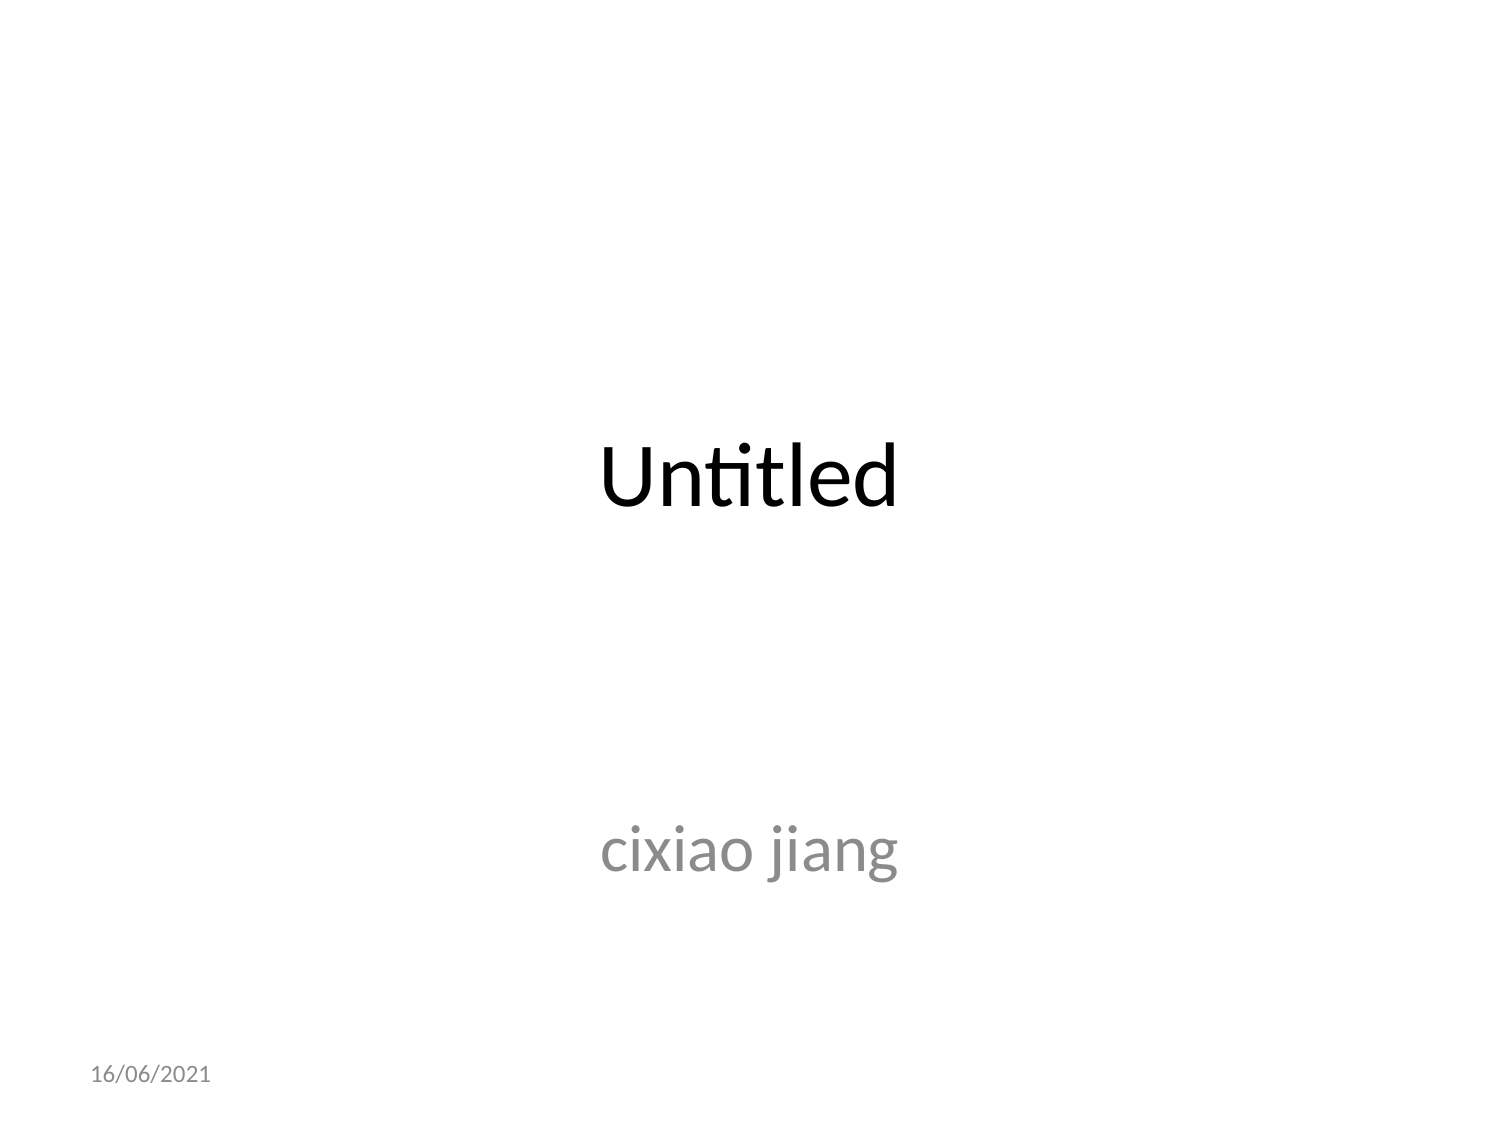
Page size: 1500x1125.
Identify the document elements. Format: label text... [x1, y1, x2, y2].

subtitle cixiao jiang [225, 637, 1275, 925]
title Untitled [112, 349, 1388, 591]
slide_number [75, 1042, 425, 1103]
